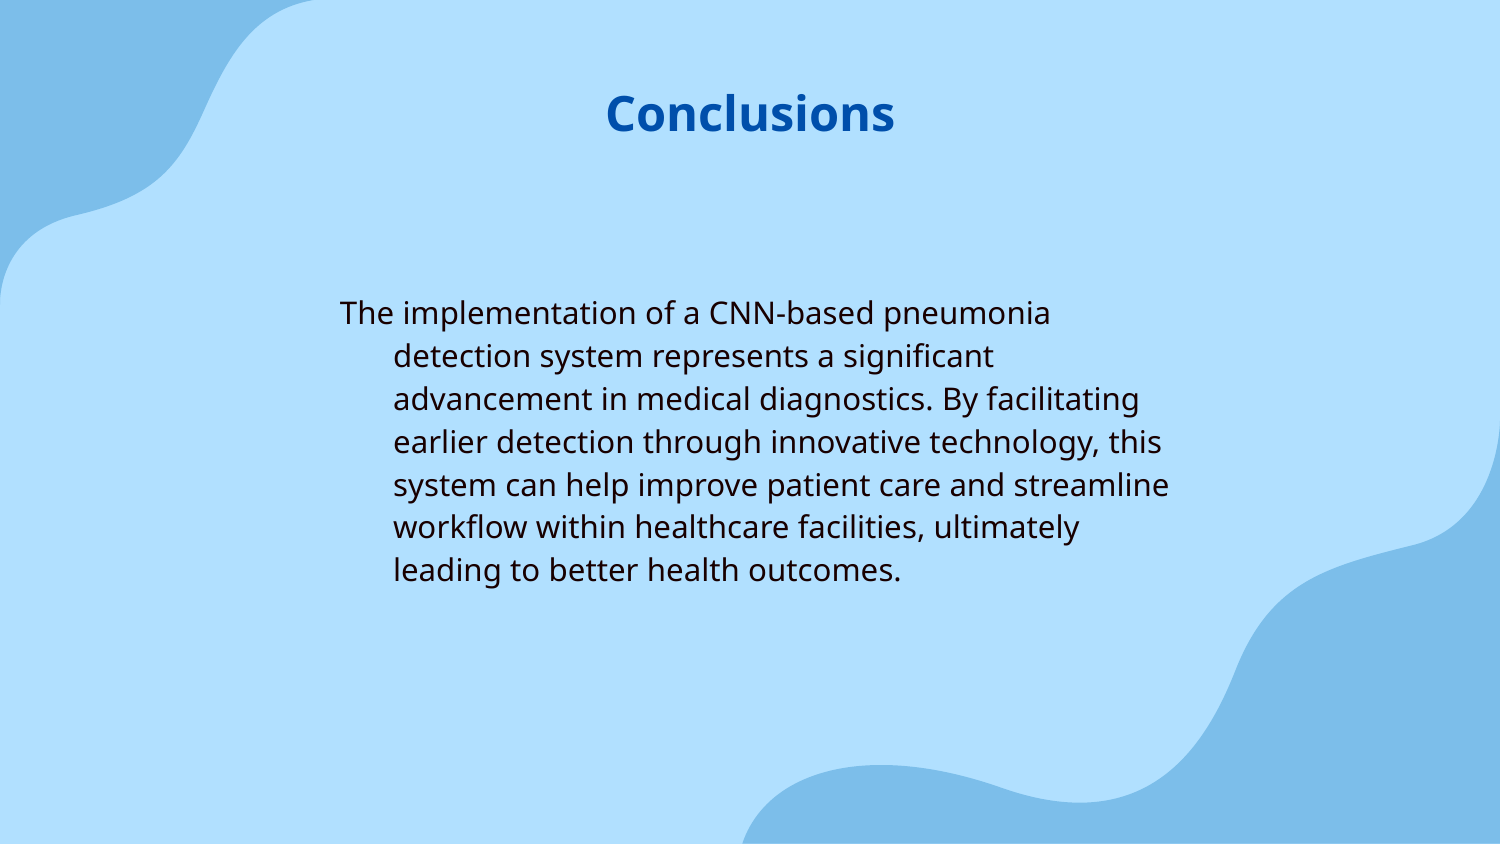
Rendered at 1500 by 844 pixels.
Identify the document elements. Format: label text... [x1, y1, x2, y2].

list The implementation of a CNN-based pneumonia detection system represents a significant advancement in medical diagnostics. By facilitating earlier detection through innovative technology, this system can help improve patient care and streamline workflow within healthcare facilities, ultimately leading to better health outcomes. [303, 276, 1196, 714]
title Conclusions [118, 64, 1383, 161]
